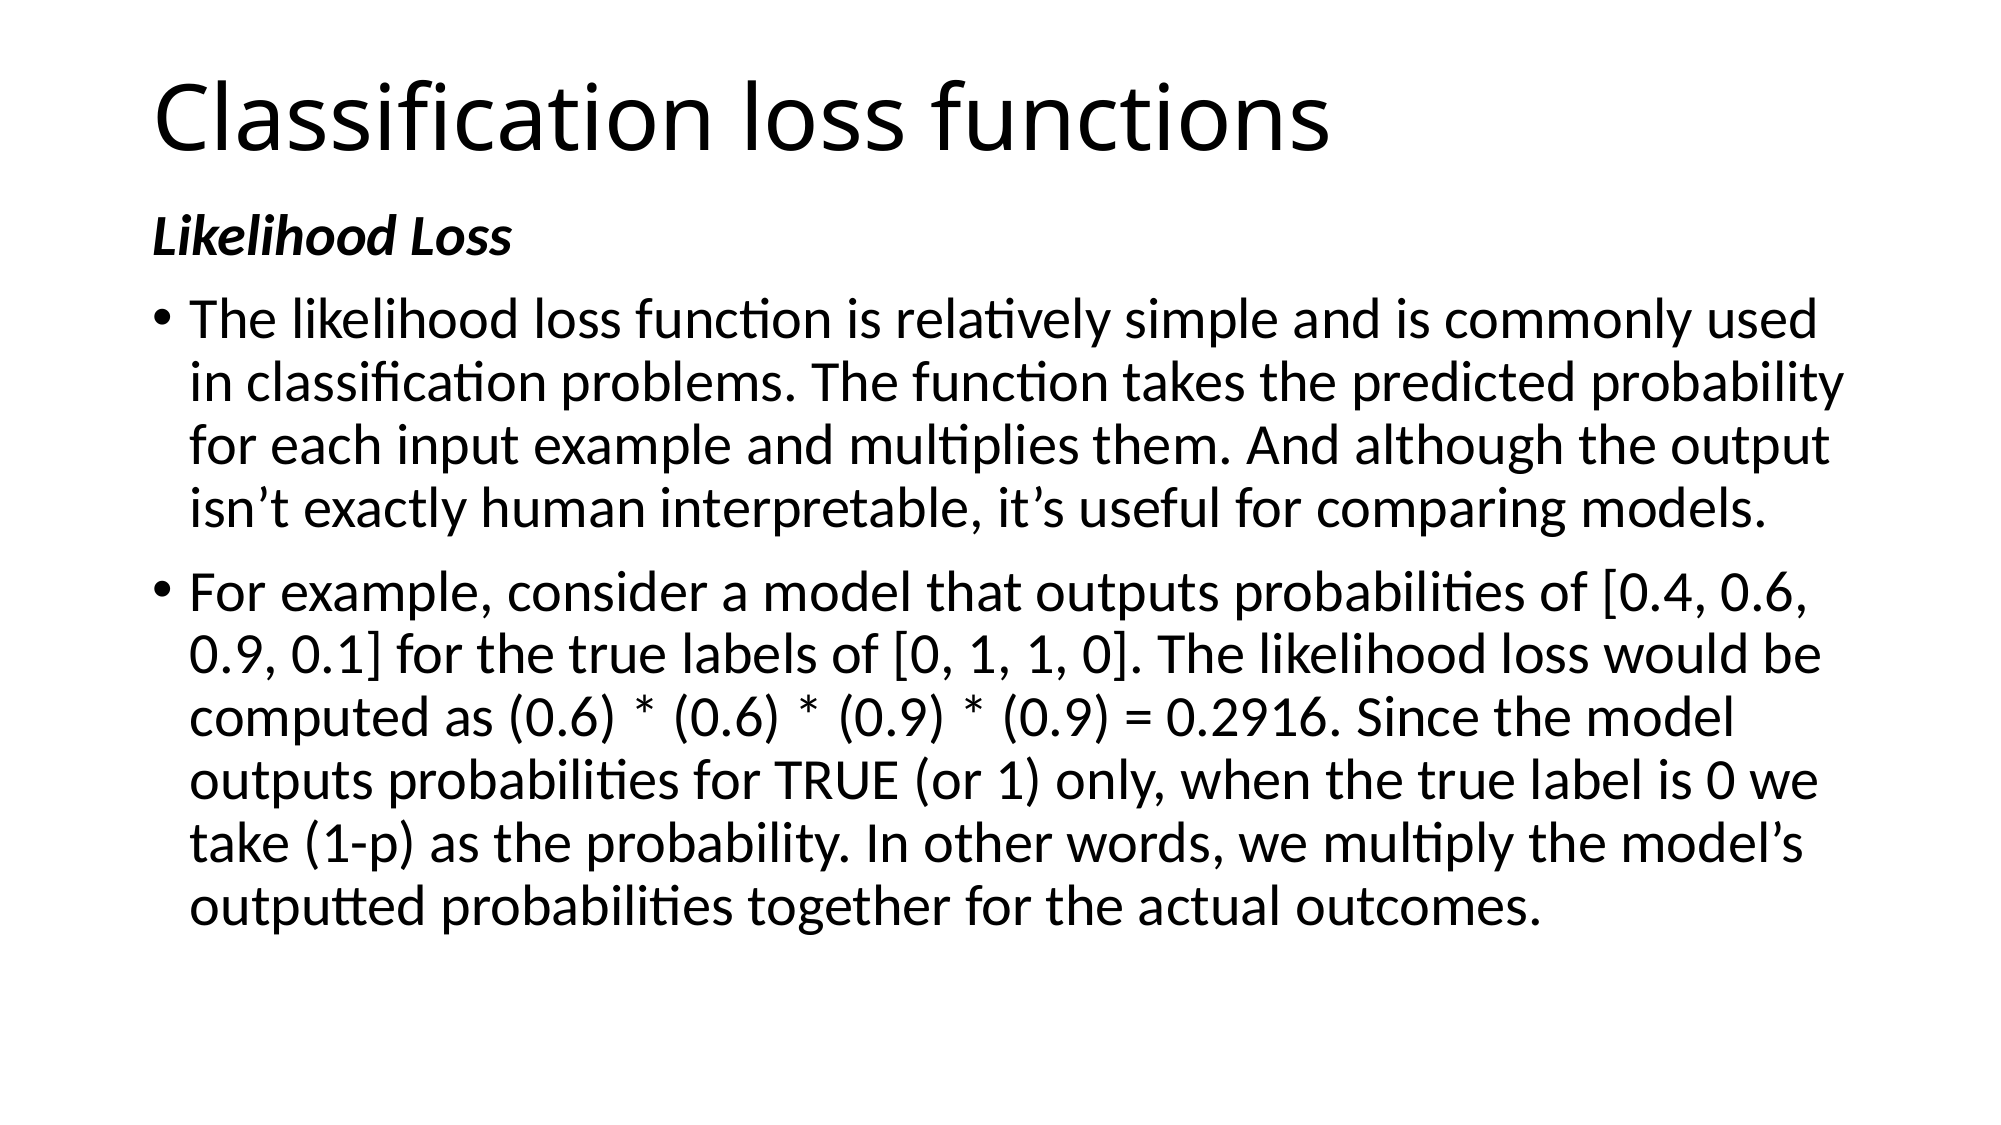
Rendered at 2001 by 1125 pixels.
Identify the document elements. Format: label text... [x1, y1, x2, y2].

list Likelihood Loss The likelihood loss function is relatively simple and is commonly used in classification problems. The function takes the predicted probability for each input example and multiplies them. And although the output isn’t exactly human interpretable, it’s useful for comparing models. For example, consider a model that outputs probabilities of [0.4, 0.6, 0.9, 0.1] for the true labels of [0, 1, 1, 0]. The likelihood loss would be computed as (0.6) * (0.6) * (0.9) * (0.9) = 0.2916. Since the model outputs probabilities for TRUE (or 1) only, when the true label is 0 we take (1-p) as the probability. In other words, we multiply the model’s outputted probabilities together for the actual outcomes. [137, 197, 1863, 1066]
title Classification loss functions [137, 59, 1863, 183]
